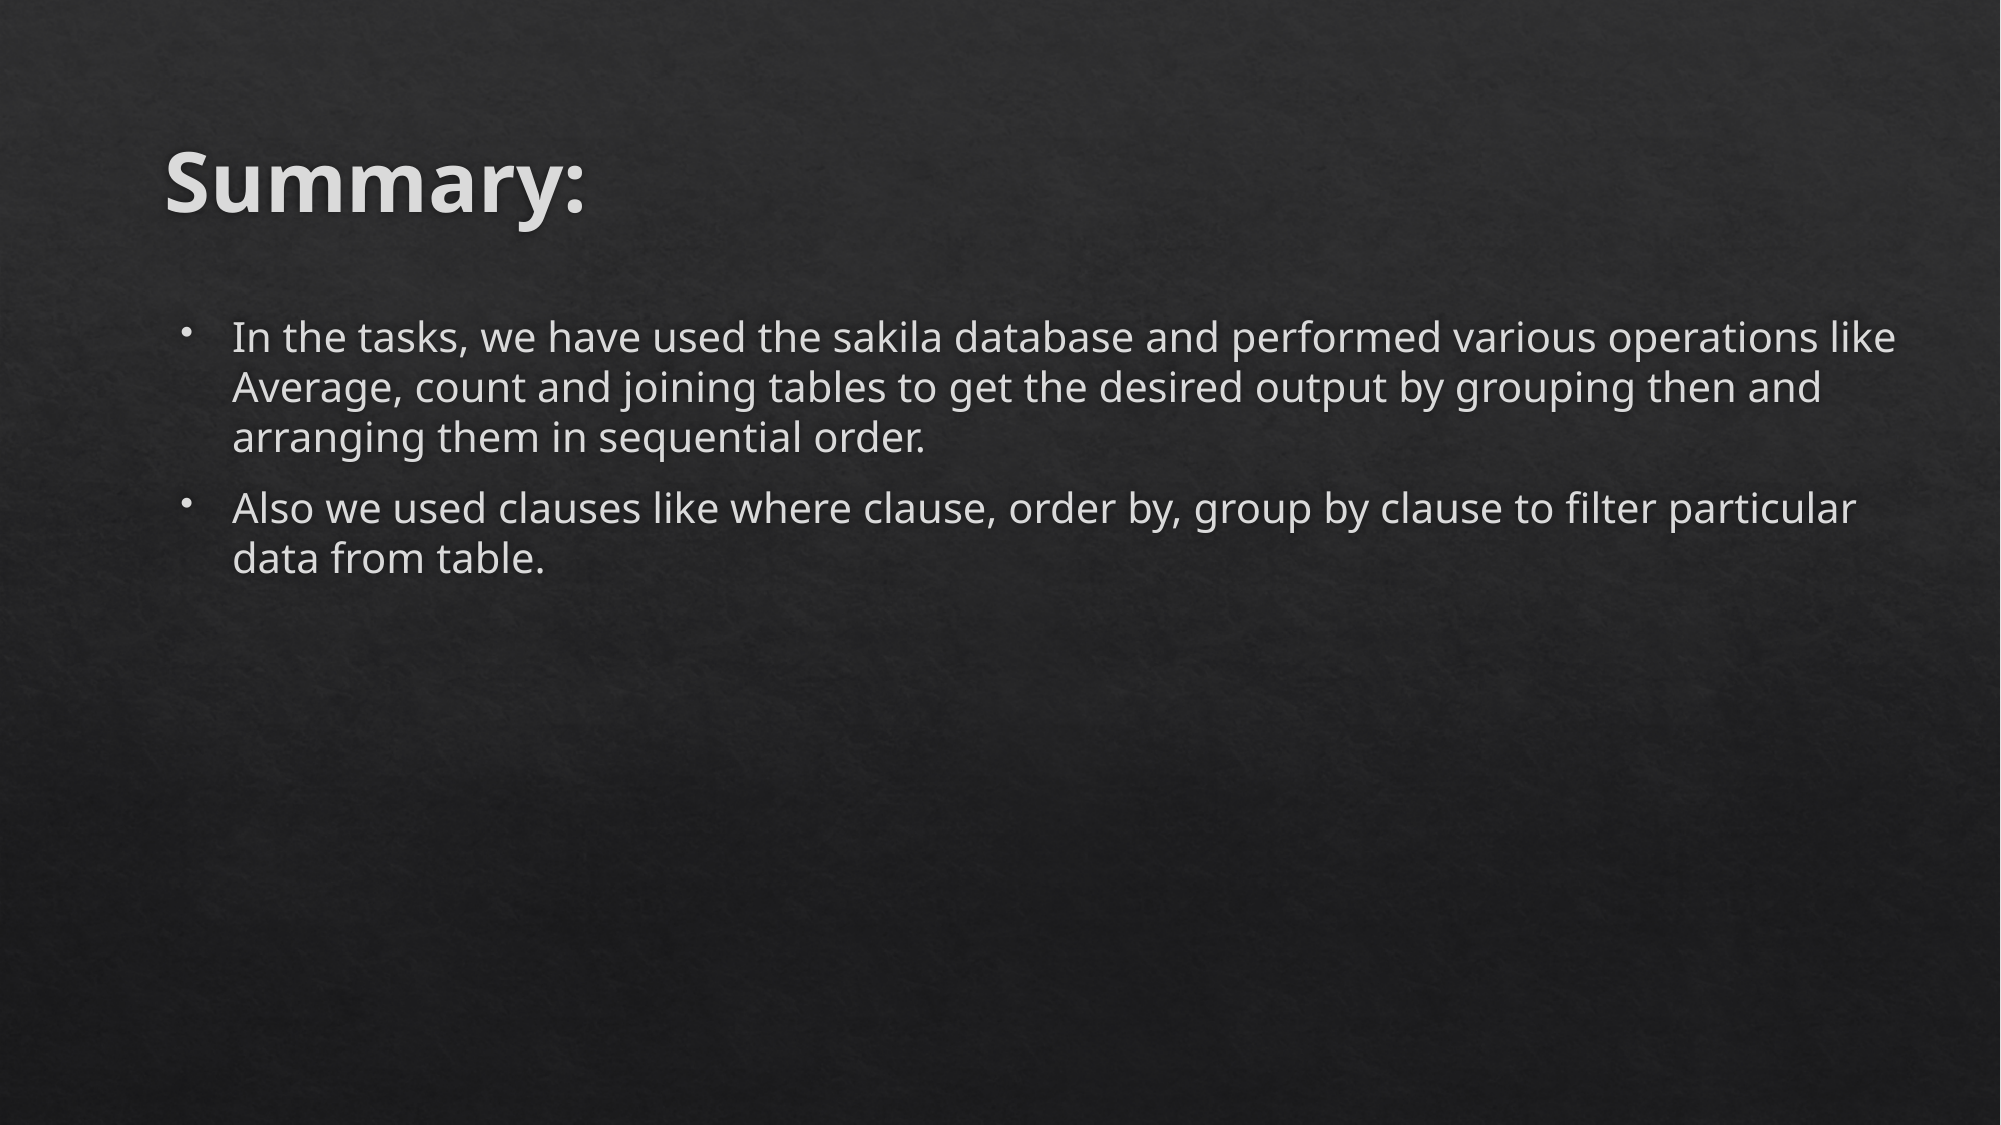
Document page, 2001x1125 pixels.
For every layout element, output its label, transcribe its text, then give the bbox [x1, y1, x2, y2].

title Summary: [149, 99, 1849, 260]
list In the tasks, we have used the sakila database and performed various operations like Average, count and joining tables to get the desired output by grouping then and arranging them in sequential order. Also we used clauses like where clause, order by, group by clause to filter particular data from table. [160, 302, 1918, 696]
